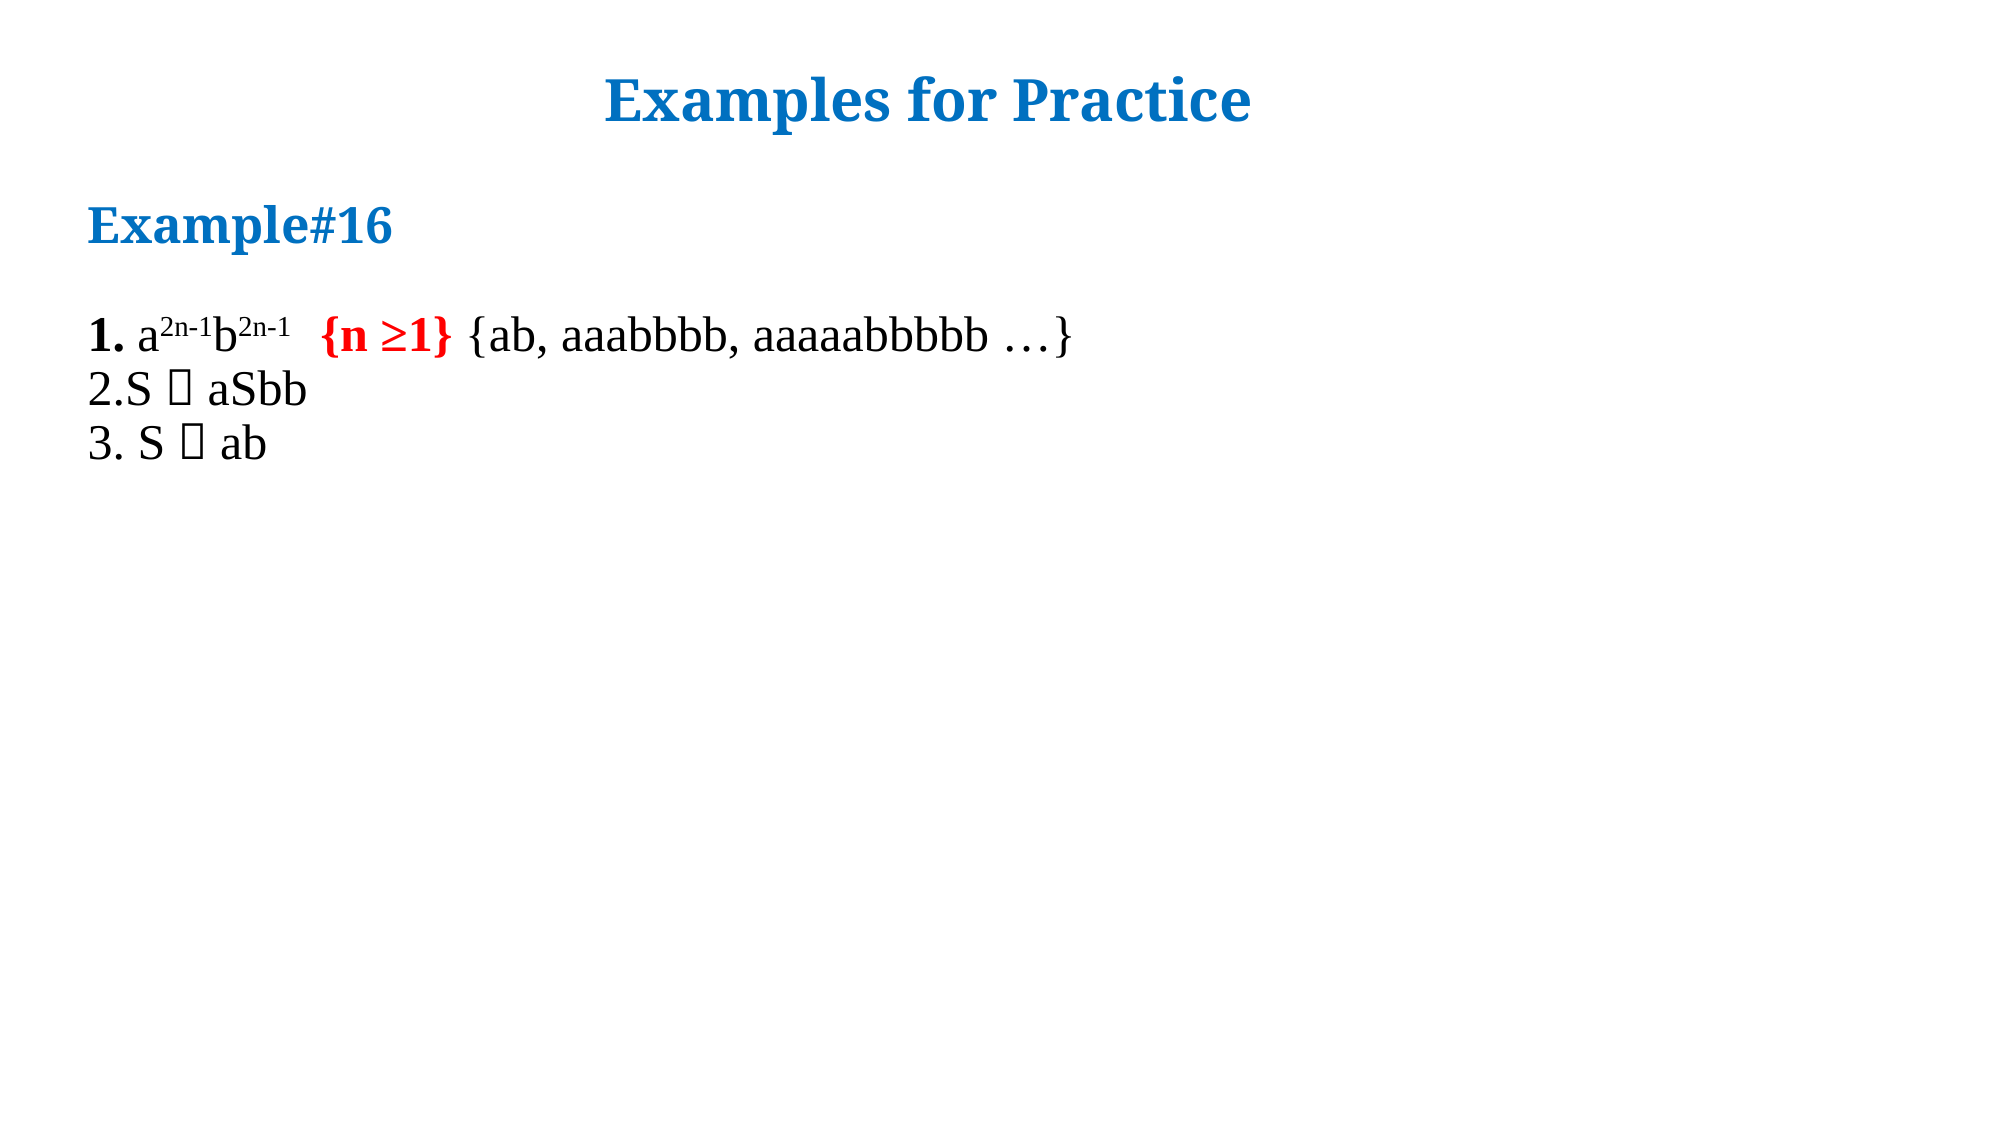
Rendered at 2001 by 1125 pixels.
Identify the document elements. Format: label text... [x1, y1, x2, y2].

text_box Example#16 1. a2n-1b2n-1 {n ≥1} {ab, aaabbbb, aaaaabbbbb …} 2.S  aSbb 3. S  ab [72, 362, 1193, 586]
title Examples for Practice [186, 61, 1687, 142]
